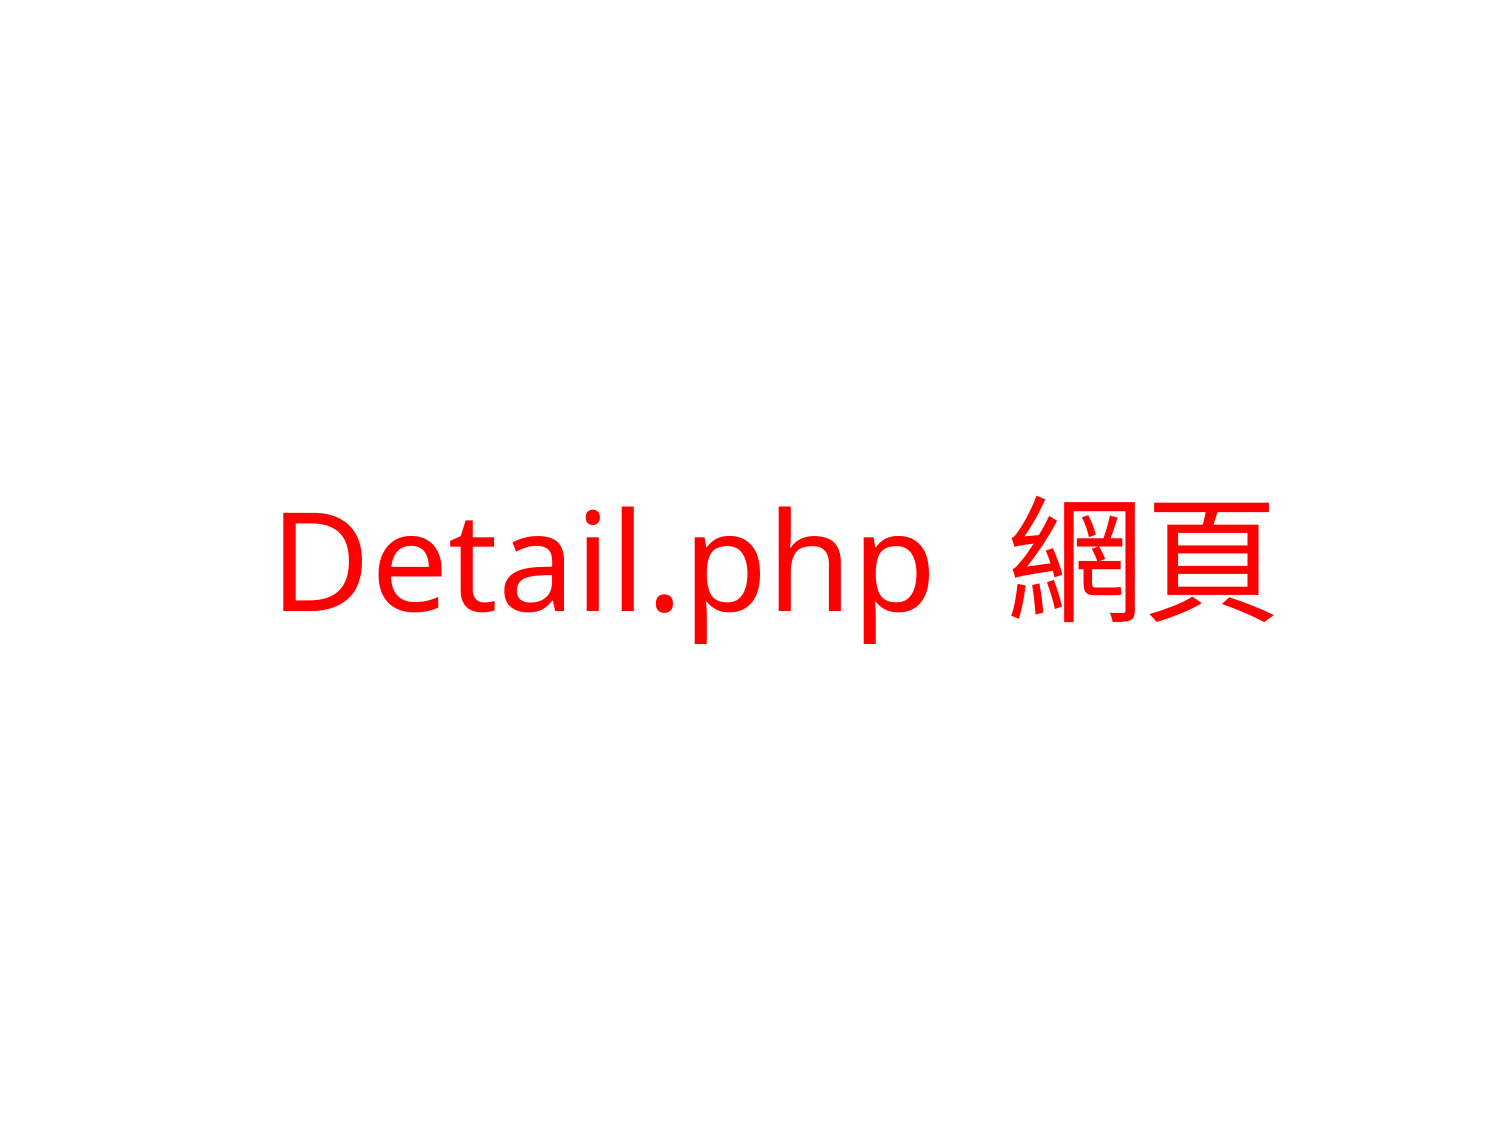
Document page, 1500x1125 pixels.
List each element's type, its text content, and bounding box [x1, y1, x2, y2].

text_box Detail.php 網頁 [256, 466, 1297, 647]
